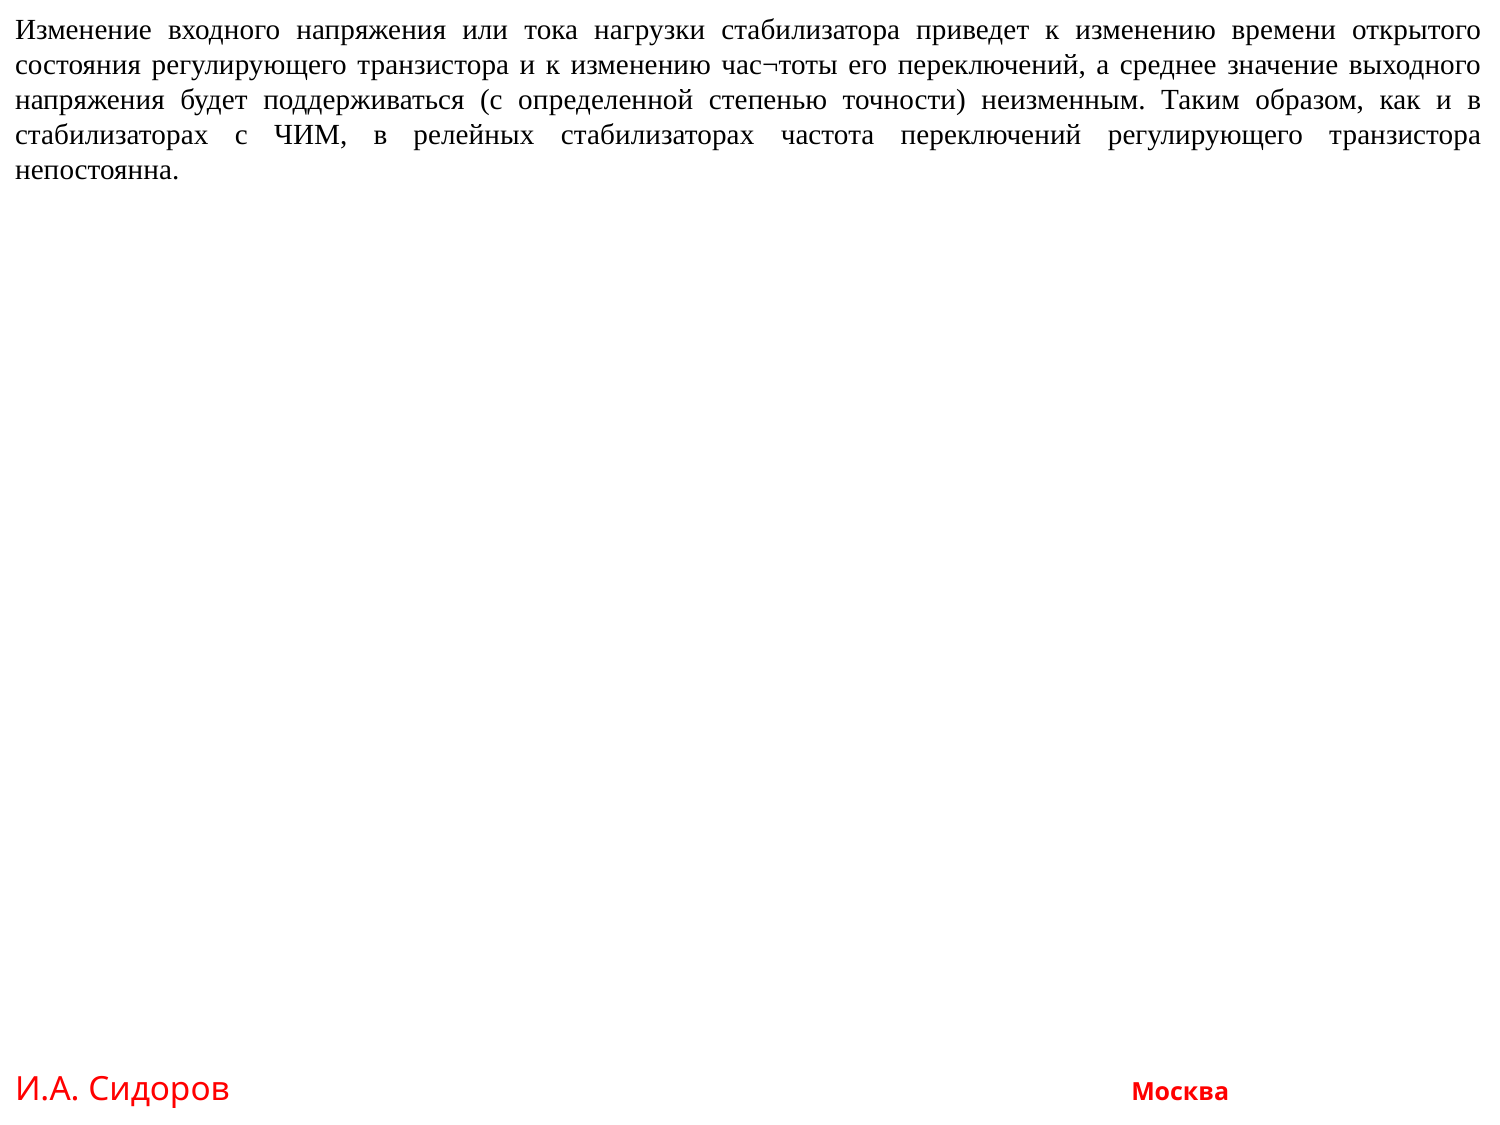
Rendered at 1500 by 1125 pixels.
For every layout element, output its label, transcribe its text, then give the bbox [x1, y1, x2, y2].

text_box Изменение входного напряжения или тока нагрузки стабилизатора приведет к изменению времени открытого состояния регулирующего транзистора и к изменению час¬тоты его переключений, а среднее значение выходного напряжения будет поддерживаться (с определенной степенью точности) неизменным. Таким образом, как и в стабилизаторах с ЧИМ, в релейных стабилизаторах частота переключений регулирующего транзистора непостоянна. [7, 3, 1490, 193]
text_box И.А. Сидоров Москва [7, 1029, 1493, 1115]
